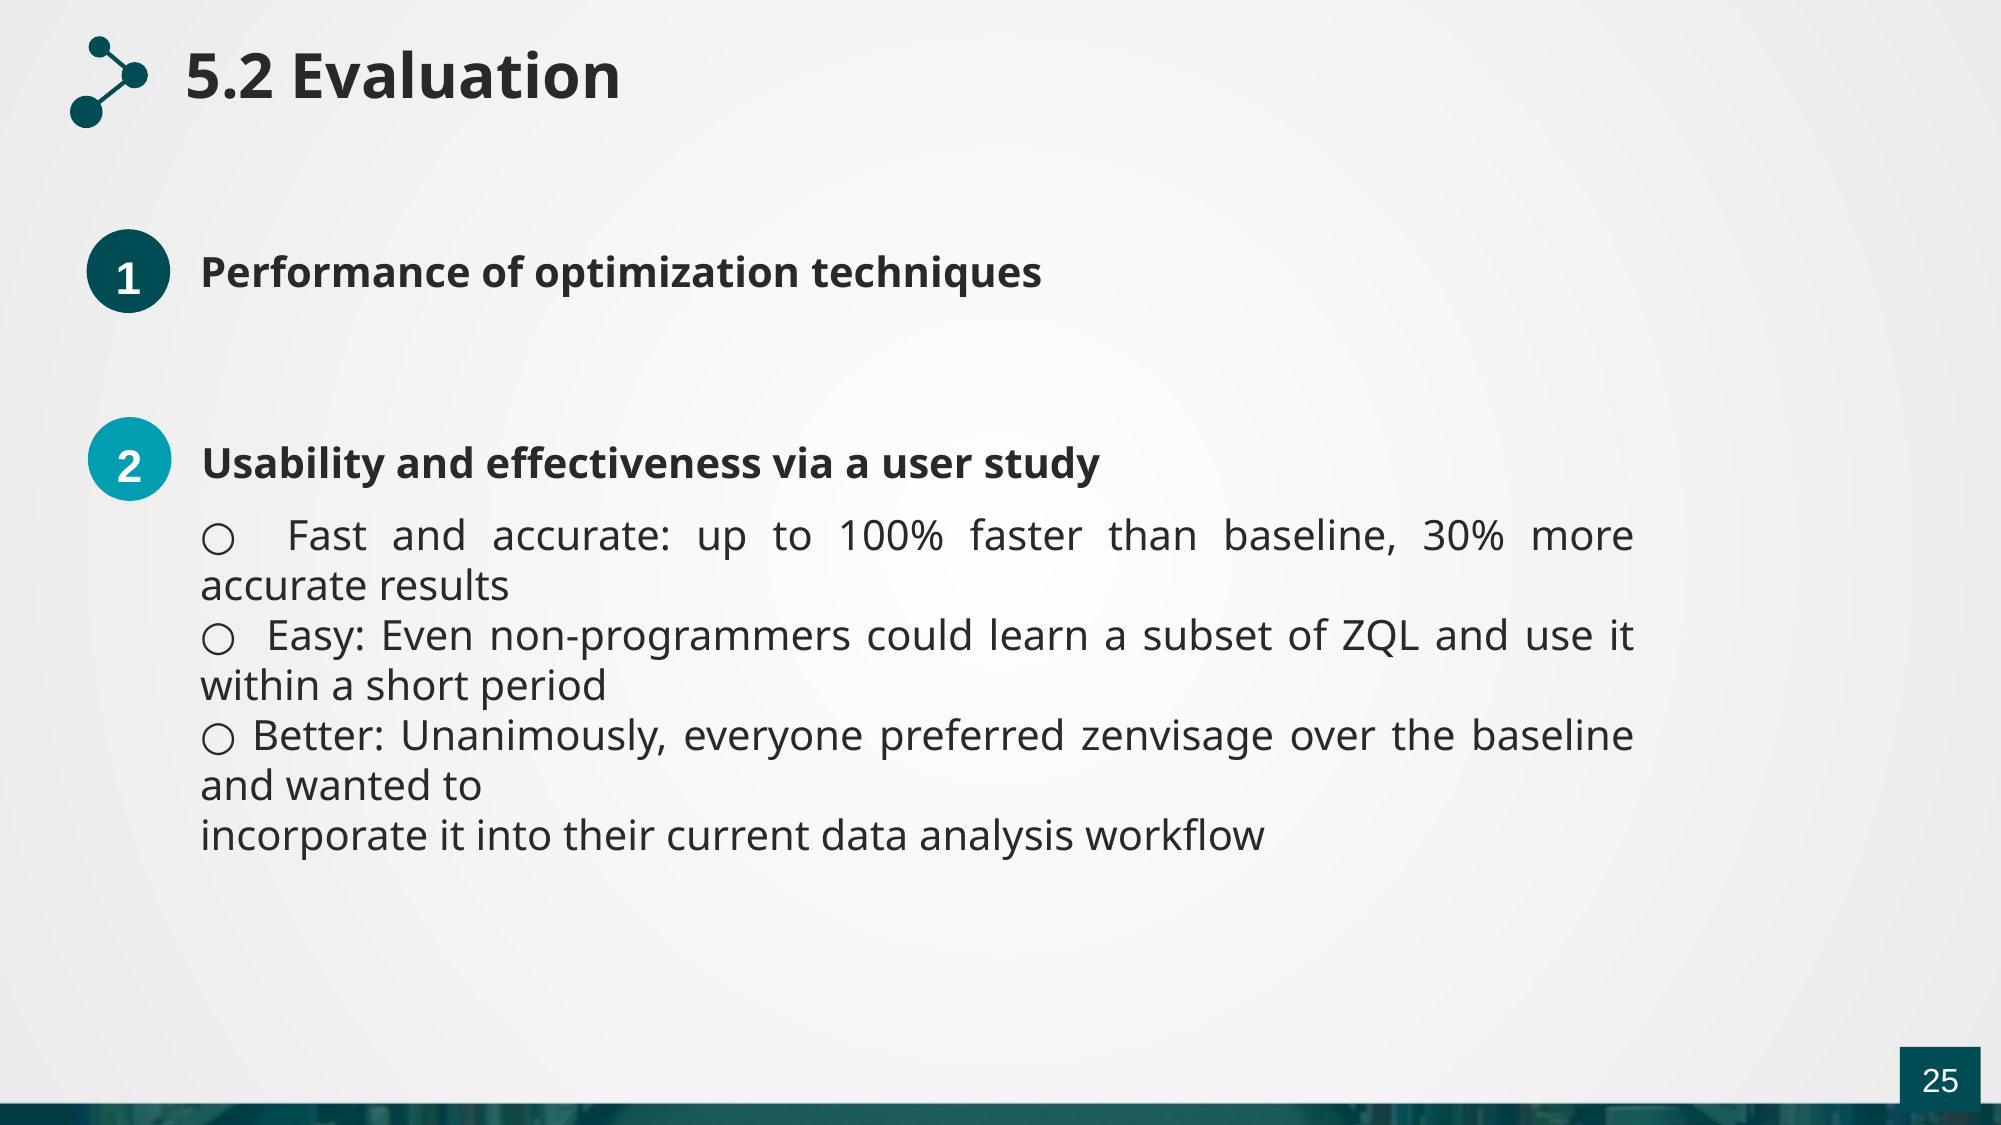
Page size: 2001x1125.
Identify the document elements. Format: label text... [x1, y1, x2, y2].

text_box [70, 36, 148, 129]
text_box ○ Fast and accurate: up to 100% faster than baseline, 30% more accurate results ○ Easy: Even non-programmers could learn a subset of ZQL and use it within a short period ○ Better: Unanimously, everyone preferred zenvisage over the baseline and wanted to incorporate it into their current data analysis workflow [185, 501, 1651, 866]
text_box 1 [86, 229, 171, 314]
text_box 5.2 Evaluation [170, 28, 638, 119]
text_box Performance of optimization techniques [185, 238, 1129, 303]
picture [0, 0, 2001, 1125]
text_box Usability and effectiveness via a user study [186, 429, 1237, 495]
text_box 2 [87, 417, 172, 501]
